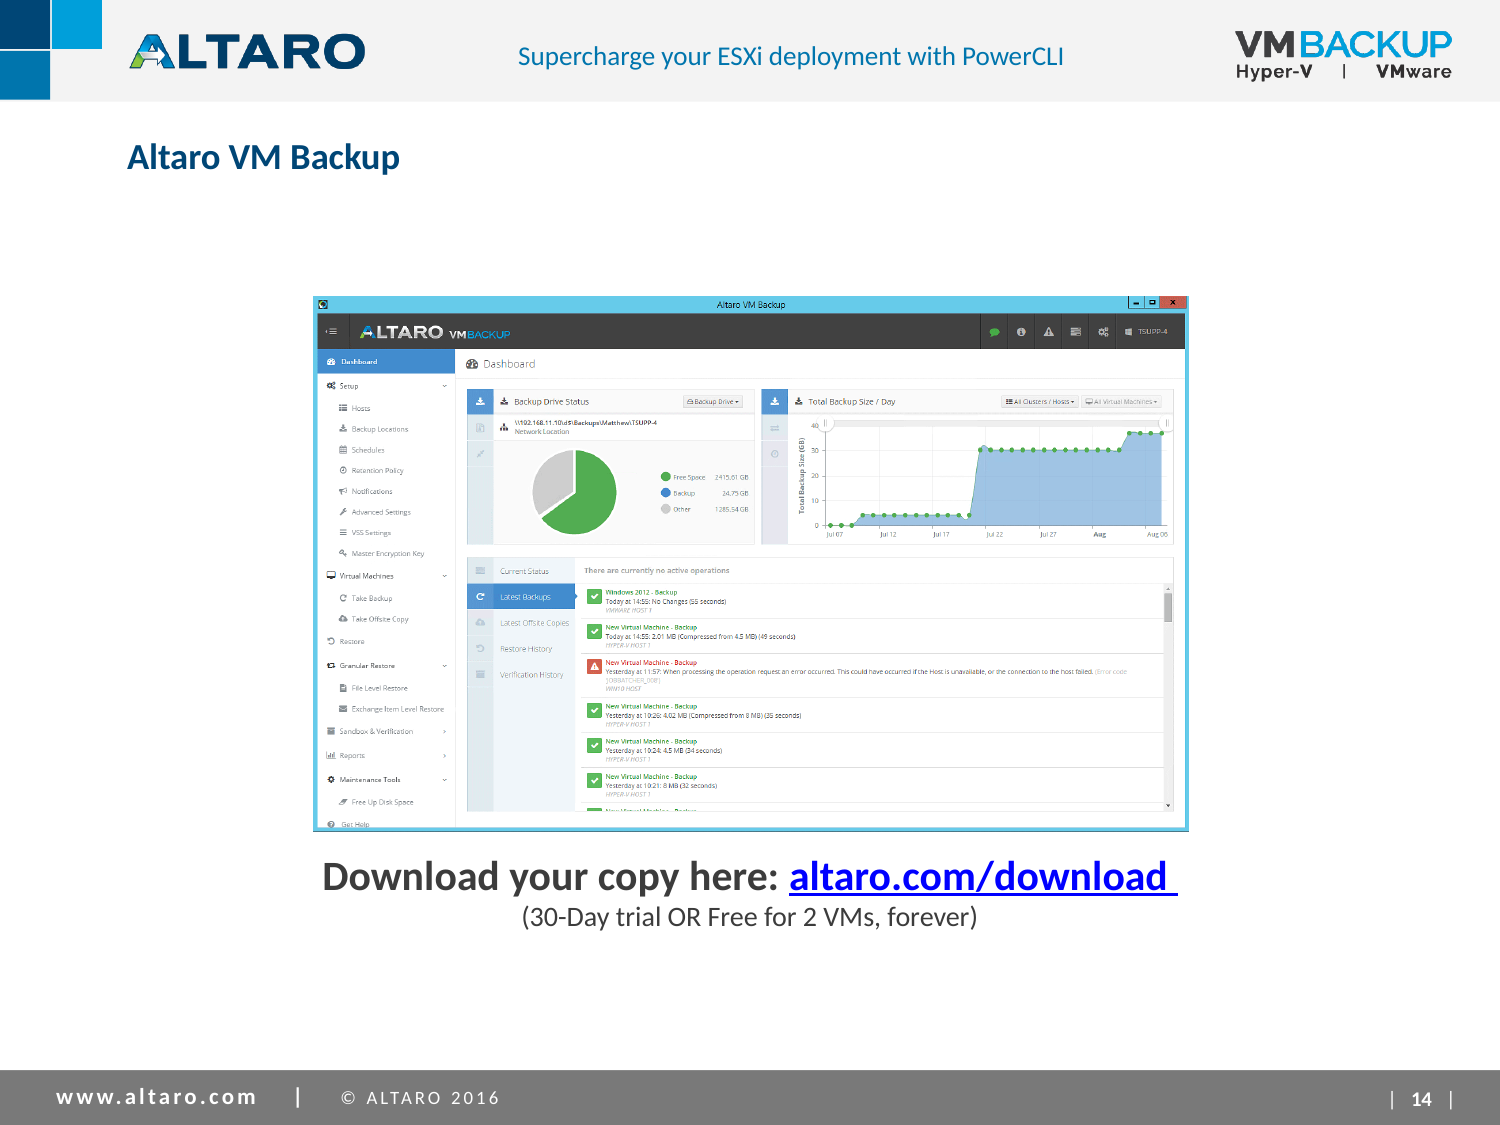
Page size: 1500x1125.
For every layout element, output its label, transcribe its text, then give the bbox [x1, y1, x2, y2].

list Supercharge your ESXi deployment with PowerCLI [419, 30, 1164, 79]
picture [1223, 19, 1465, 90]
list Altaro VM Backup [112, 125, 1329, 185]
picture [313, 296, 1189, 832]
picture [112, 19, 384, 91]
text_box Download your copy here: altaro.com/download (30-Day trial OR Free for 2 VMs, forever) [289, 841, 1211, 940]
